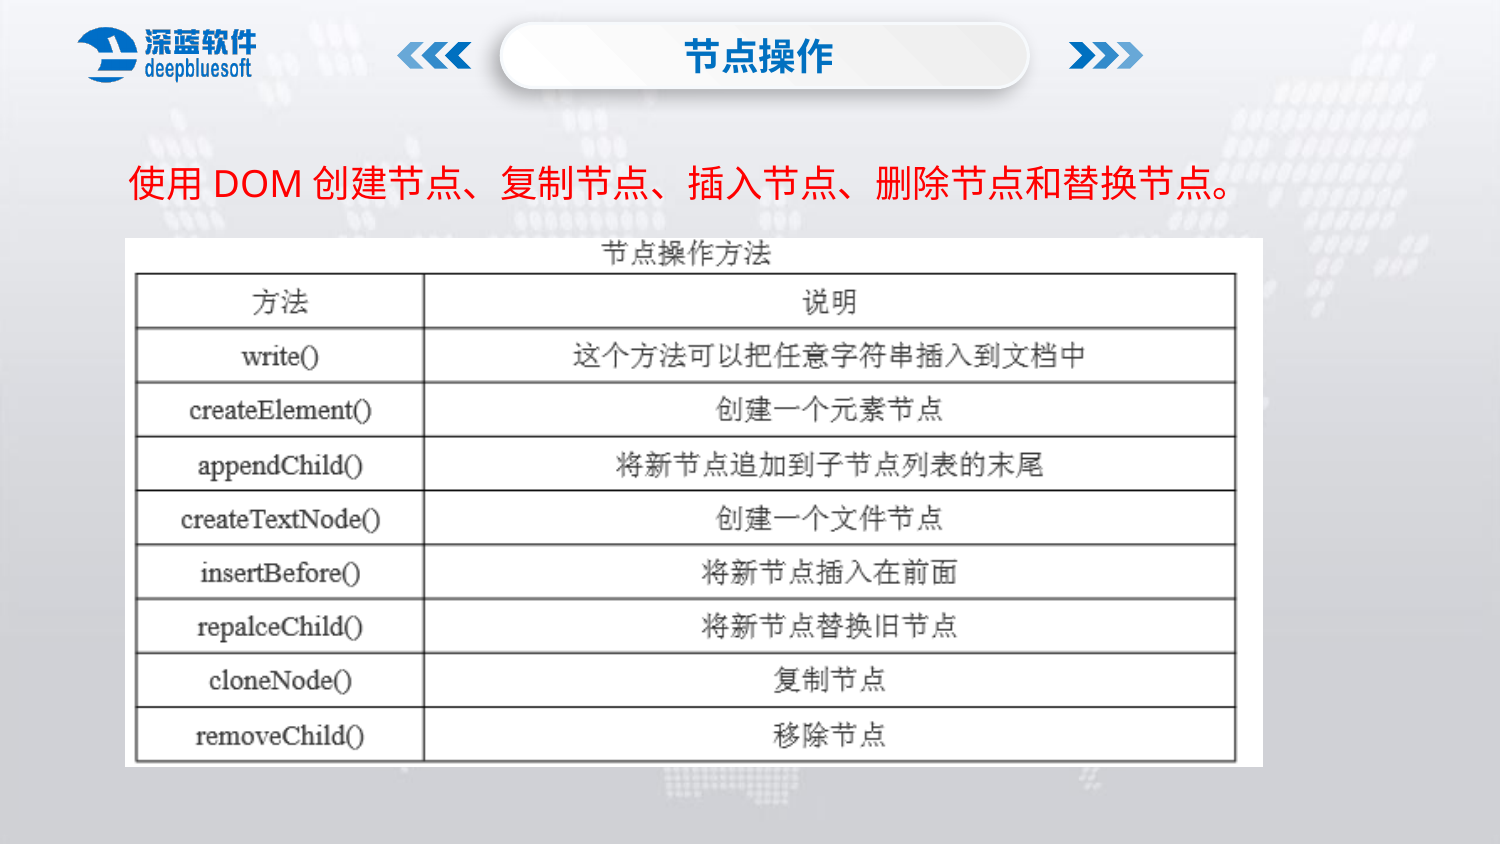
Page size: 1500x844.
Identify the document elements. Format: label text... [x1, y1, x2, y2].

text_box 节点操作 [501, 28, 1016, 82]
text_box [1068, 41, 1144, 69]
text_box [396, 41, 472, 69]
picture [0, 0, 1500, 844]
text_box 使用DOM创建节点、复制节点、插入节点、删除节点和替换节点。 [113, 148, 1386, 214]
text_box [511, 21, 1031, 90]
